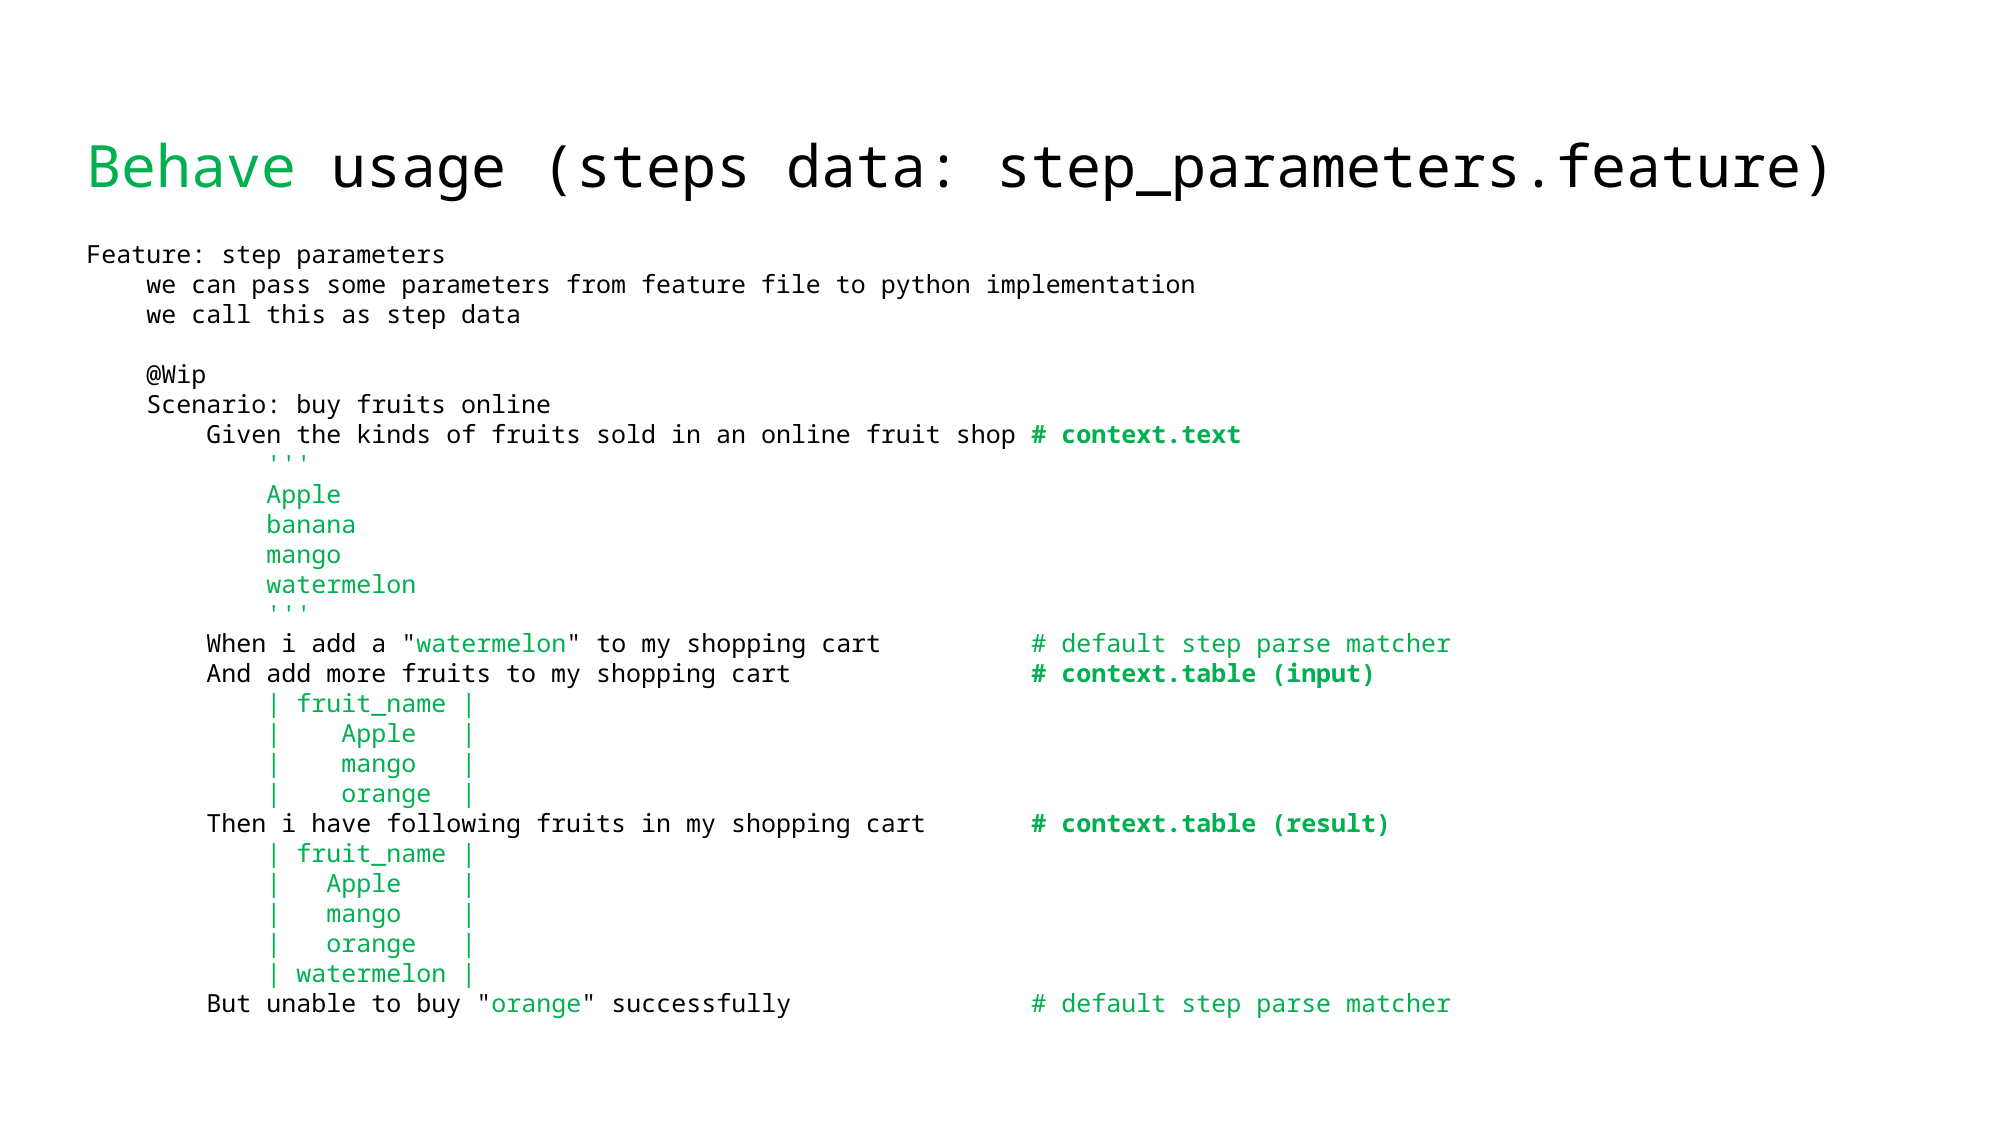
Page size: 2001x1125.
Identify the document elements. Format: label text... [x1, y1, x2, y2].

list Feature: step parameters we can pass some parameters from feature file to python implementation we call this as step data @Wip Scenario: buy fruits online Given the kinds of fruits sold in an online fruit shop # context.text ''' Apple banana mango watermelon ''' When i add a "watermelon" to my shopping cart # default step parse matcher And add more fruits to my shopping cart # context.table (input) | fruit_name | | Apple | | mango | | orange | Then i have following fruits in my shopping cart # context.table (result) | fruit_name | | Apple | | mango | | orange | | watermelon | But unable to buy "orange" successfully # default step parse matcher [71, 231, 1929, 1066]
title Behave usage (steps data: step_parameters.feature) [71, 59, 1929, 231]
